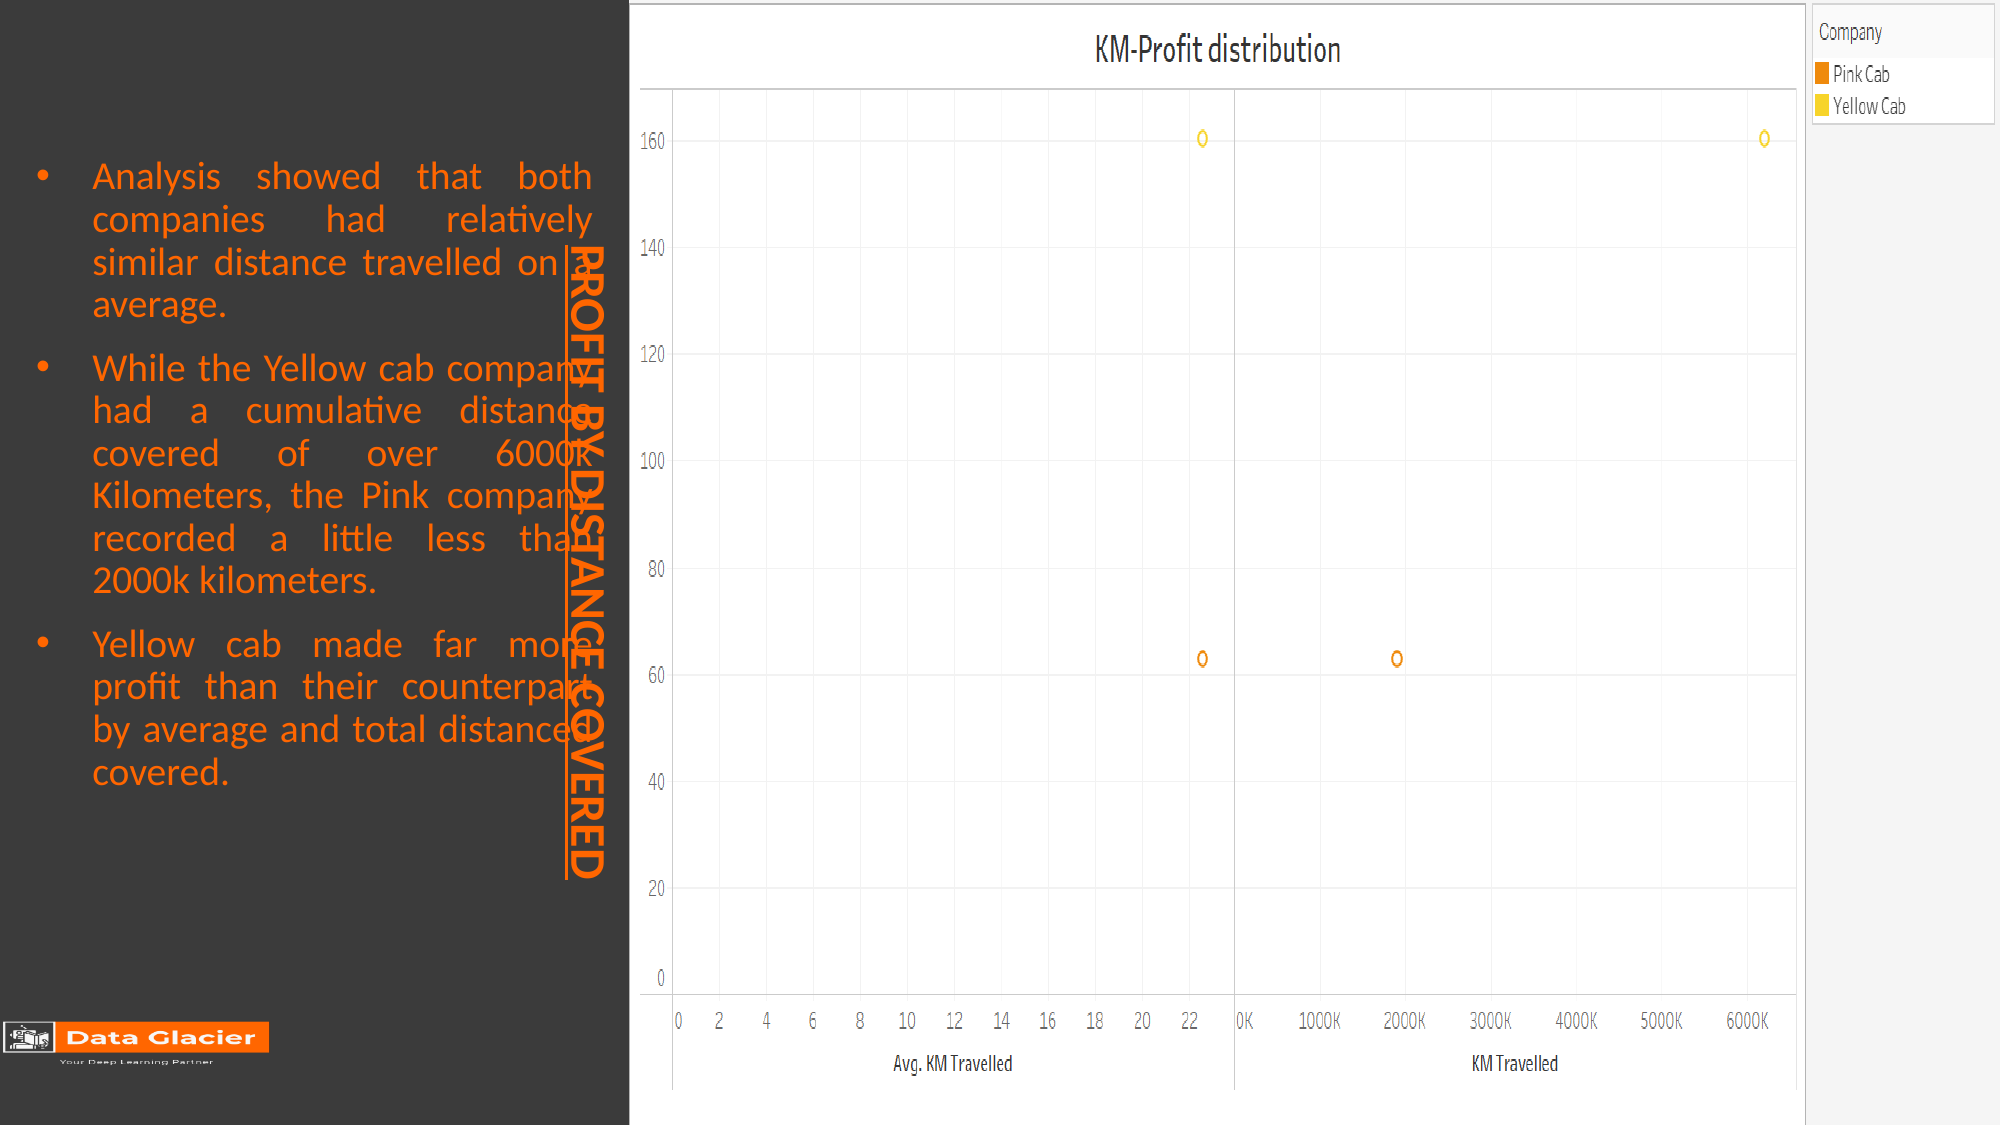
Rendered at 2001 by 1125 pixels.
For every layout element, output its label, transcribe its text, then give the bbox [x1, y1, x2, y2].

picture [629, 0, 2000, 1125]
picture [0, 961, 272, 1125]
title PROFIT BY DISTANCE COVERED [0, 0, 629, 1125]
text_box Analysis showed that both companies had relatively similar distance travelled on a average. While the Yellow cab company had a cumulative distance covered of over 6000k Kilometers, the Pink company recorded a little less than 2000k kilometers. Yellow cab made far more profit than their counterpart by average and total distanced covered. [21, 148, 609, 1110]
